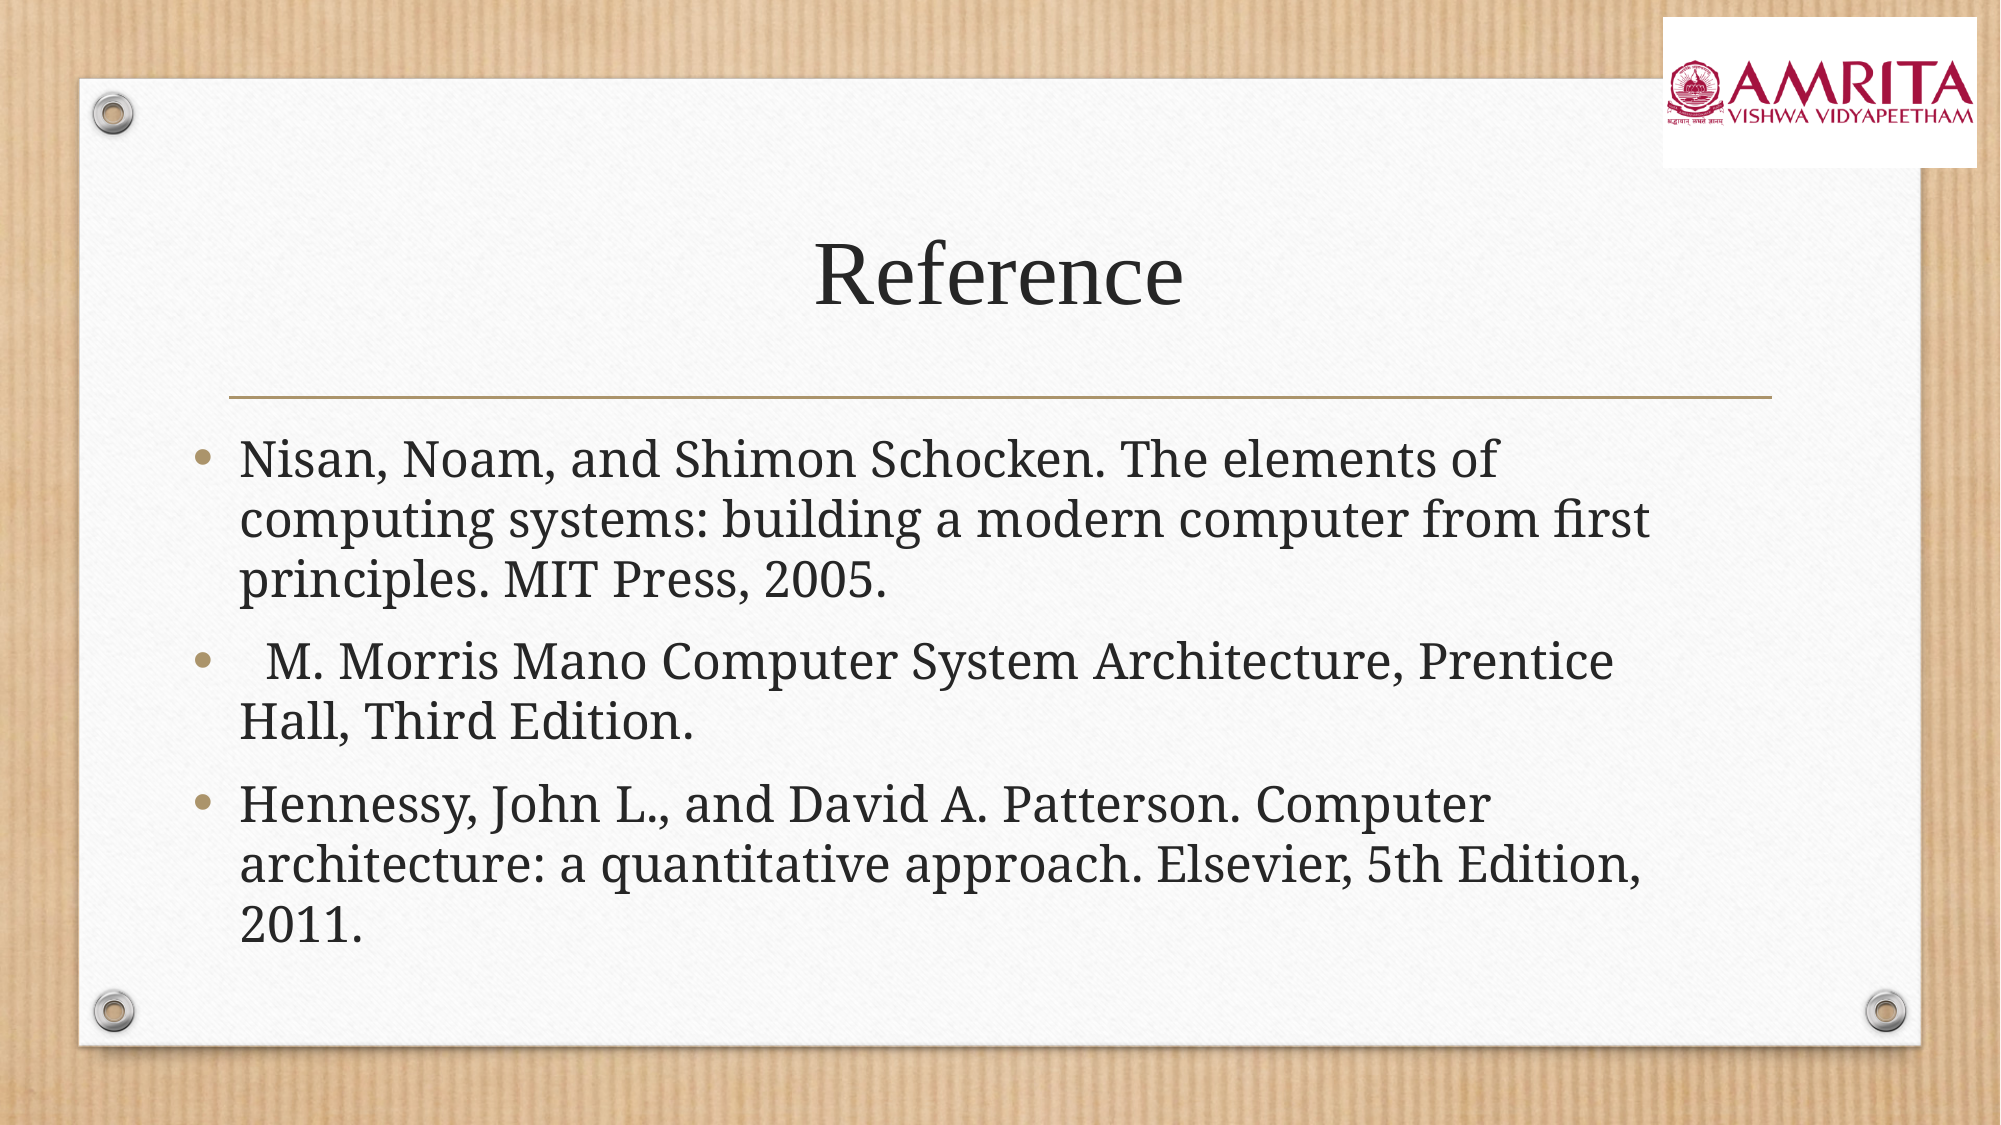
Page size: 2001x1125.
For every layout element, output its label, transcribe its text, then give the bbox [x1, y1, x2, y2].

picture [0, 0, 2001, 1125]
title Reference [212, 161, 1788, 375]
list Nisan, Noam, and Shimon Schocken. The elements of computing systems: building a modern computer from first principles. MIT Press, 2005. M. Morris Mano Computer System Architecture, Prentice Hall, Third Edition. Hennessy, John L., and David A. Patterson. Computer architecture: a quantitative approach. Elsevier, 5th Edition, 2011. [177, 419, 1753, 964]
